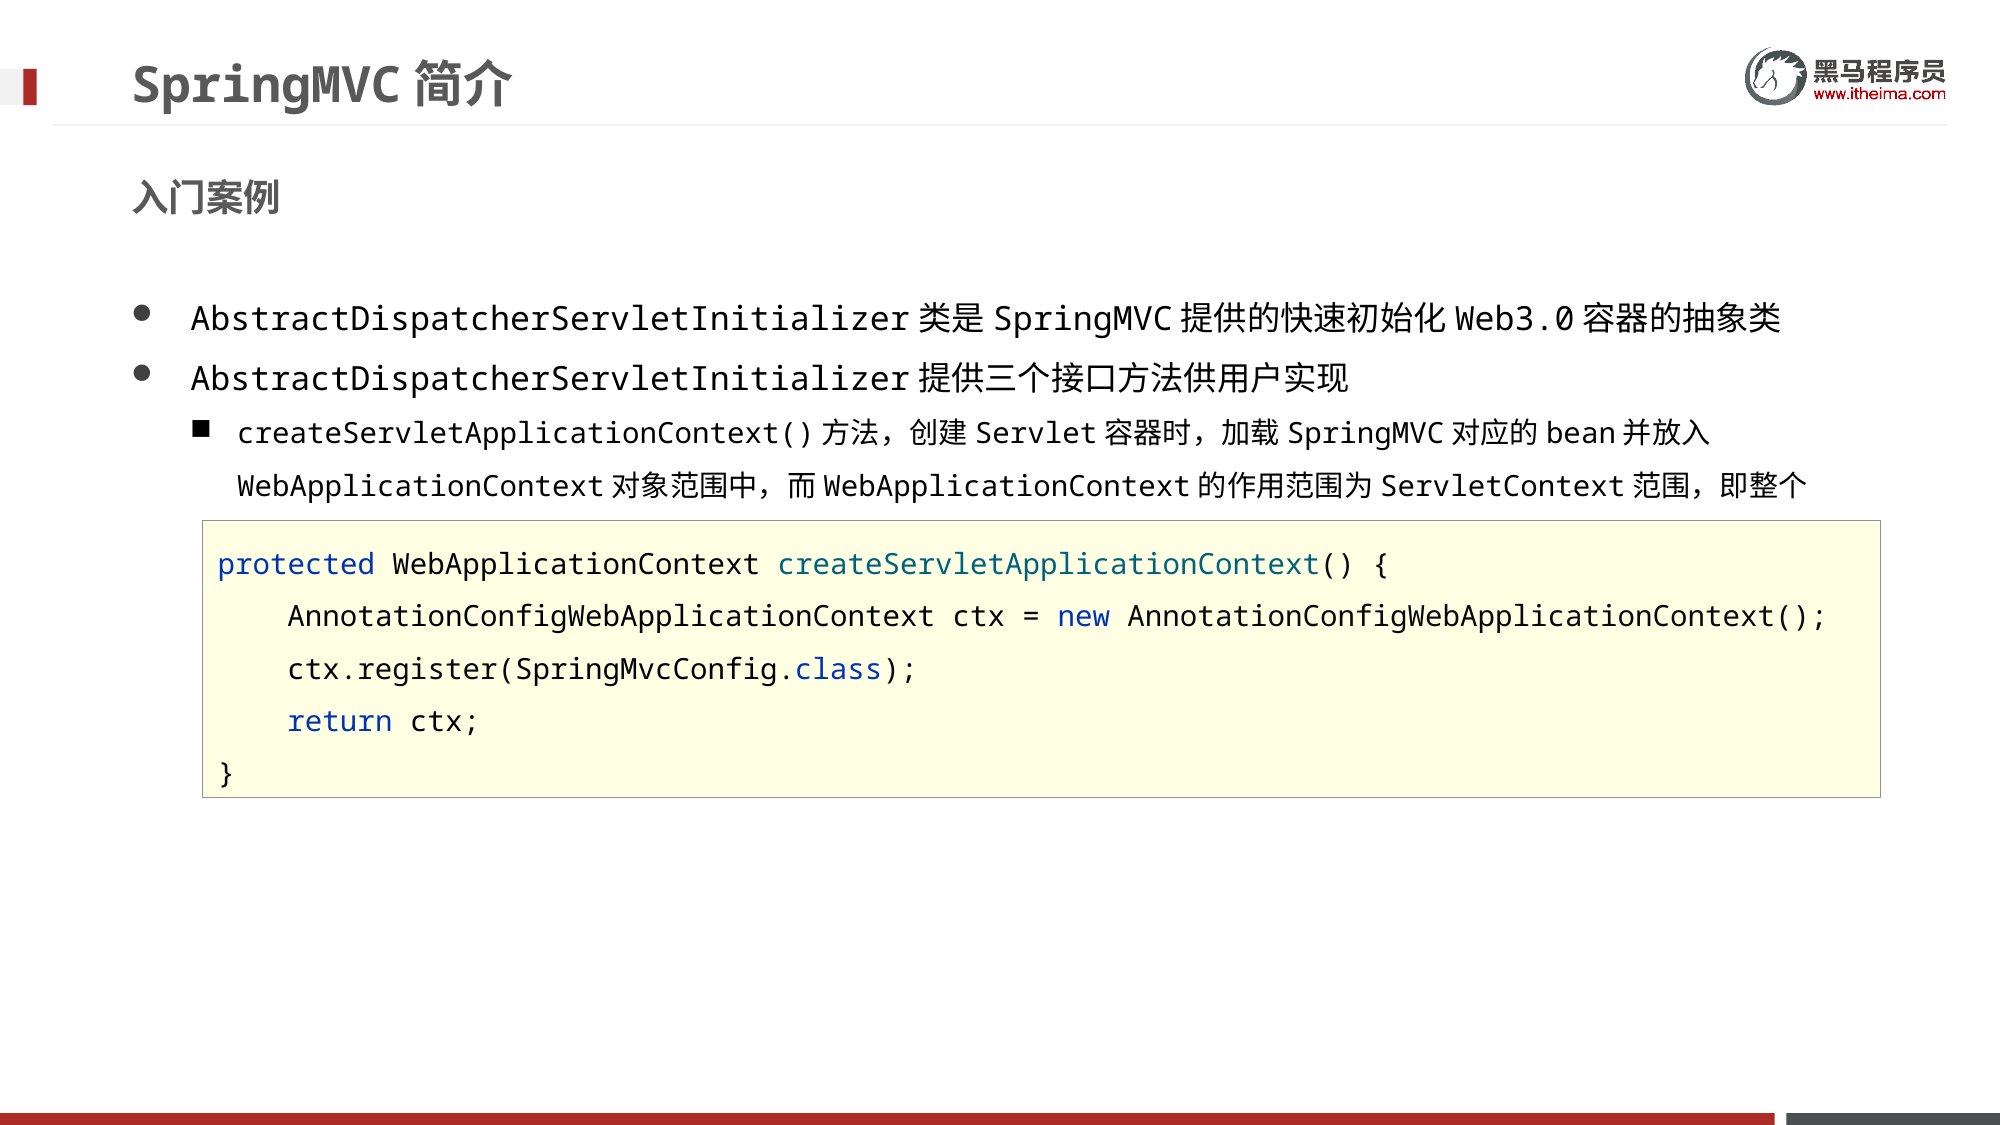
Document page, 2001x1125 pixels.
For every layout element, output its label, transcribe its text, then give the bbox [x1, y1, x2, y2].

list AbstractDispatcherServletInitializer类是SpringMVC提供的快速初始化Web3.0容器的抽象类 AbstractDispatcherServletInitializer提供三个接口方法供用户实现 createServletApplicationContext()方法，创建Servlet容器时，加载SpringMVC对应的bean并放入WebApplicationContext对象范围中，而WebApplicationContext的作用范围为ServletContext范围，即整个web容器范围 [116, 270, 1880, 963]
list 入门案例 [116, 154, 1880, 239]
picture [1744, 46, 1946, 106]
title SpringMVC简介 [116, 40, 1556, 125]
text_box protected WebApplicationContext createServletApplicationContext() { AnnotationConfigWebApplicationContext ctx = new AnnotationConfigWebApplicationContext(); ctx.register(SpringMvcConfig.class); return ctx; } [202, 520, 1880, 798]
